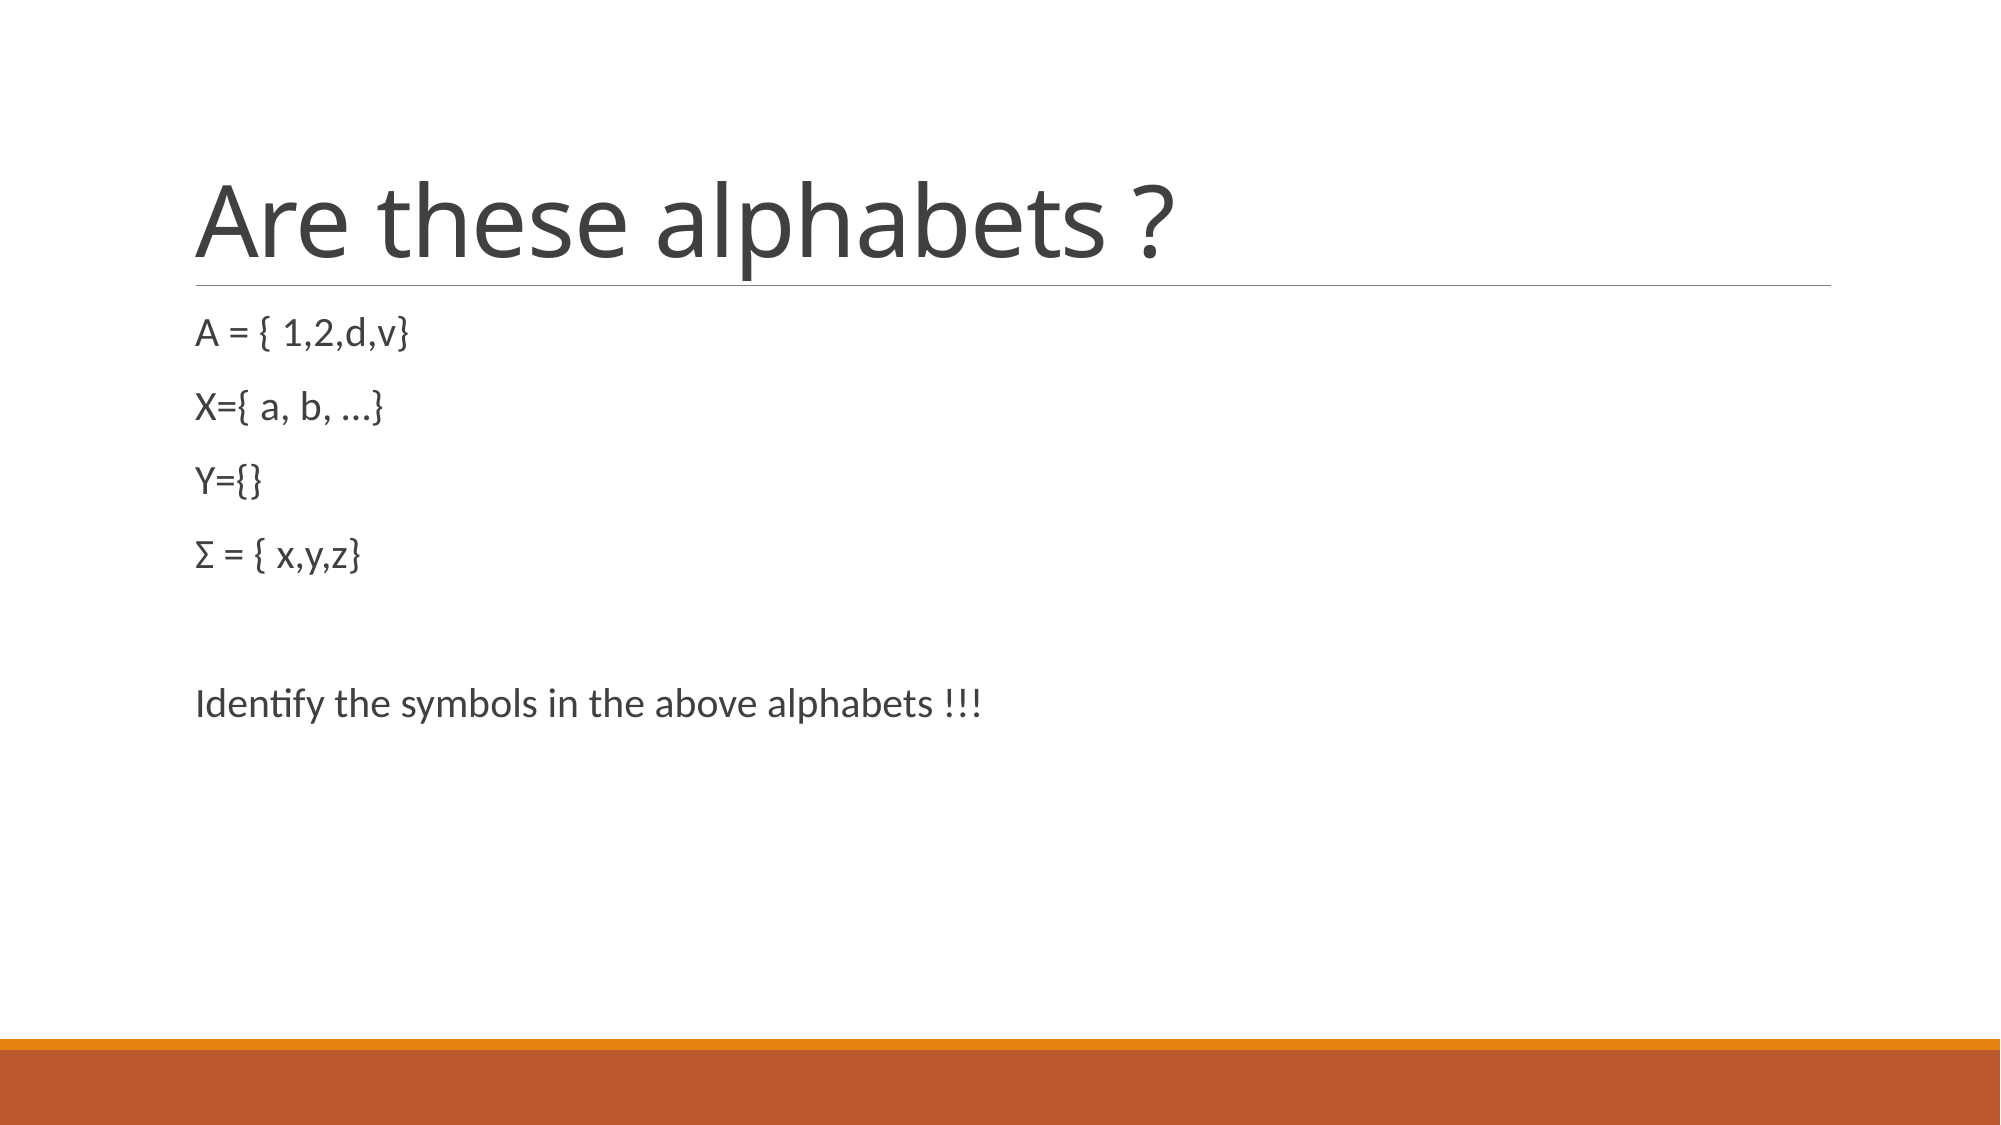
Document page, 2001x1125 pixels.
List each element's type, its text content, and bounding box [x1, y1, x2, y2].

list A = { 1,2,d,v} X={ a, b, …} Y={} Σ = { x,y,z} Identify the symbols in the above alphabets !!! [180, 302, 1830, 963]
title Are these alphabets ? [180, 47, 1830, 285]
